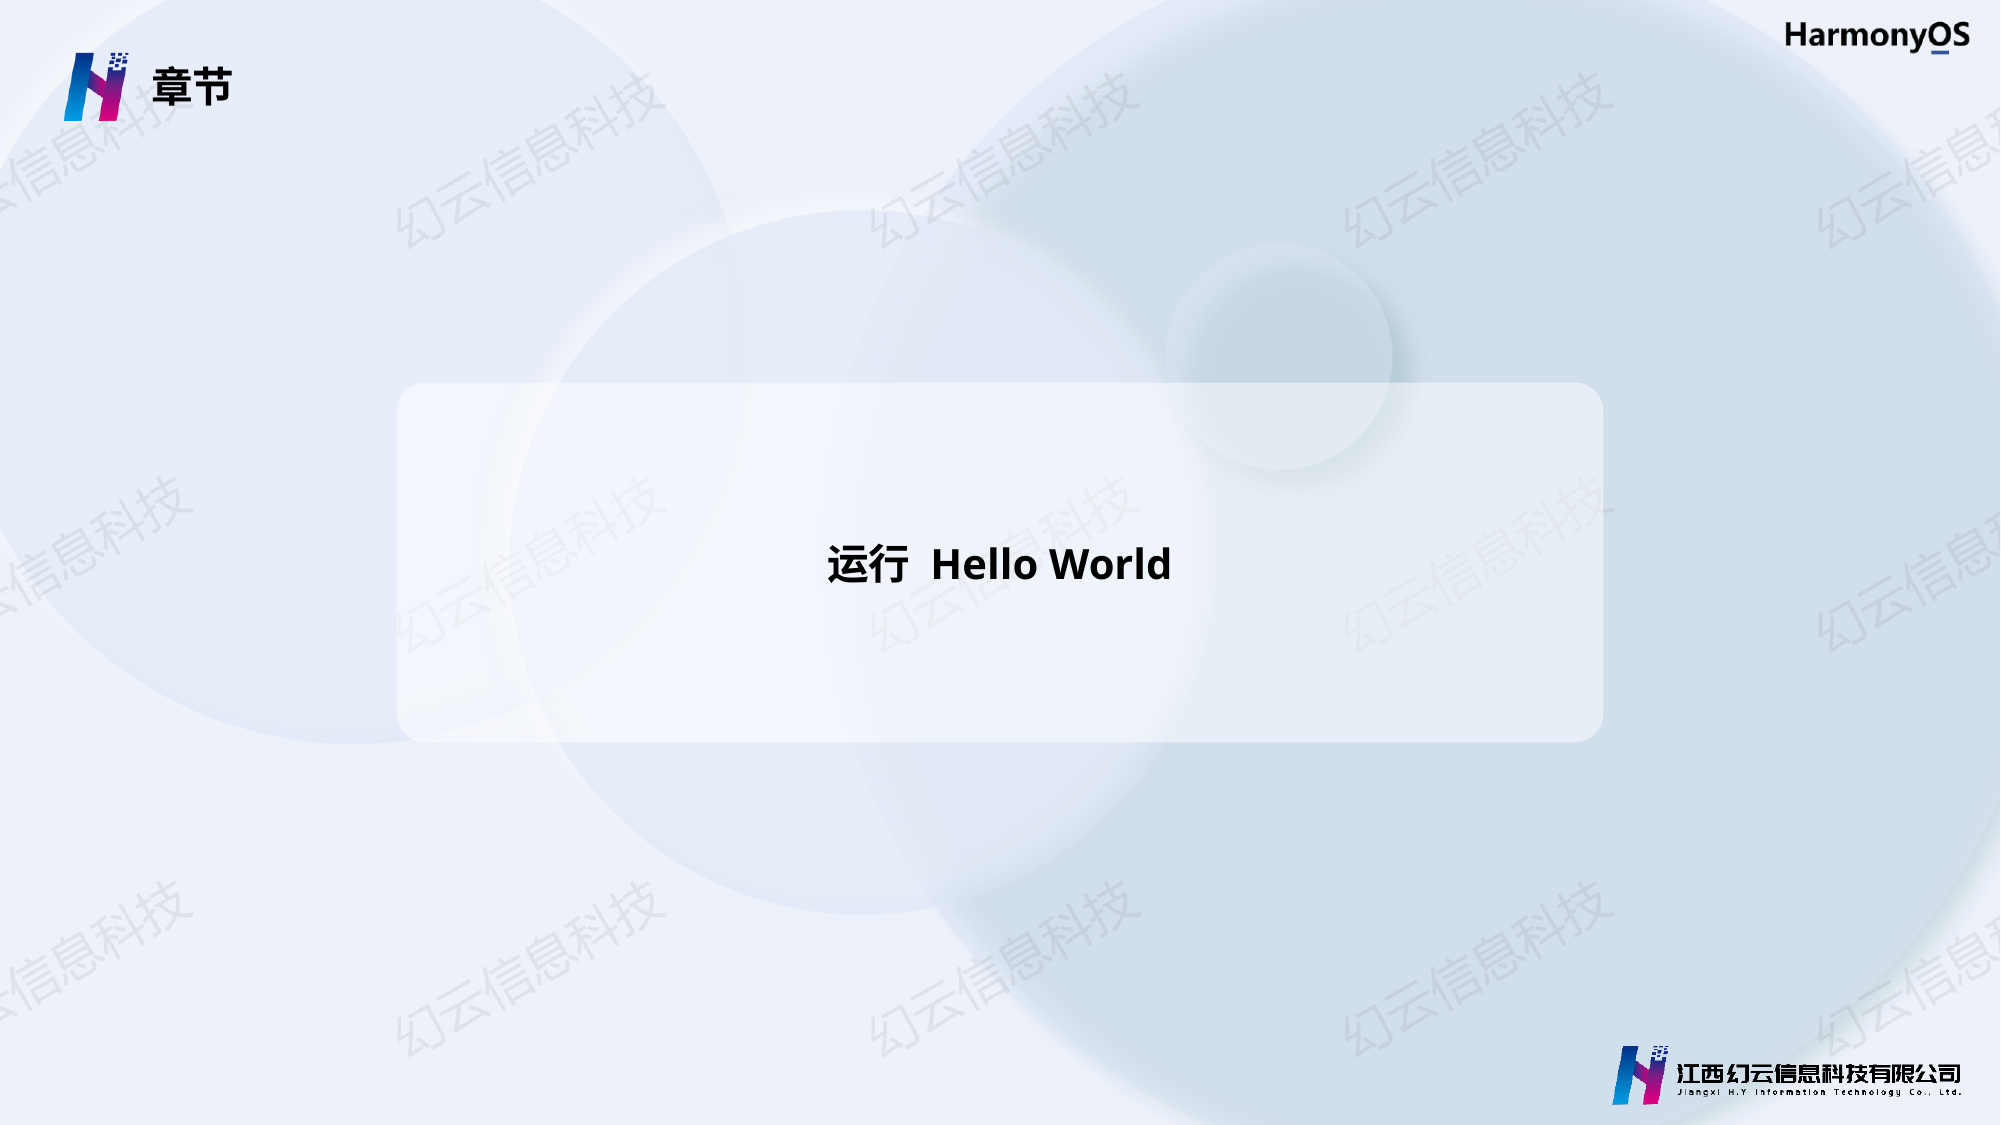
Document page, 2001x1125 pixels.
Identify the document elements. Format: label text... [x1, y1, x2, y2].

picture [0, 0, 2001, 1125]
text_box 运行 Hello World [395, 381, 1605, 744]
text_box 章节 [136, 53, 490, 118]
